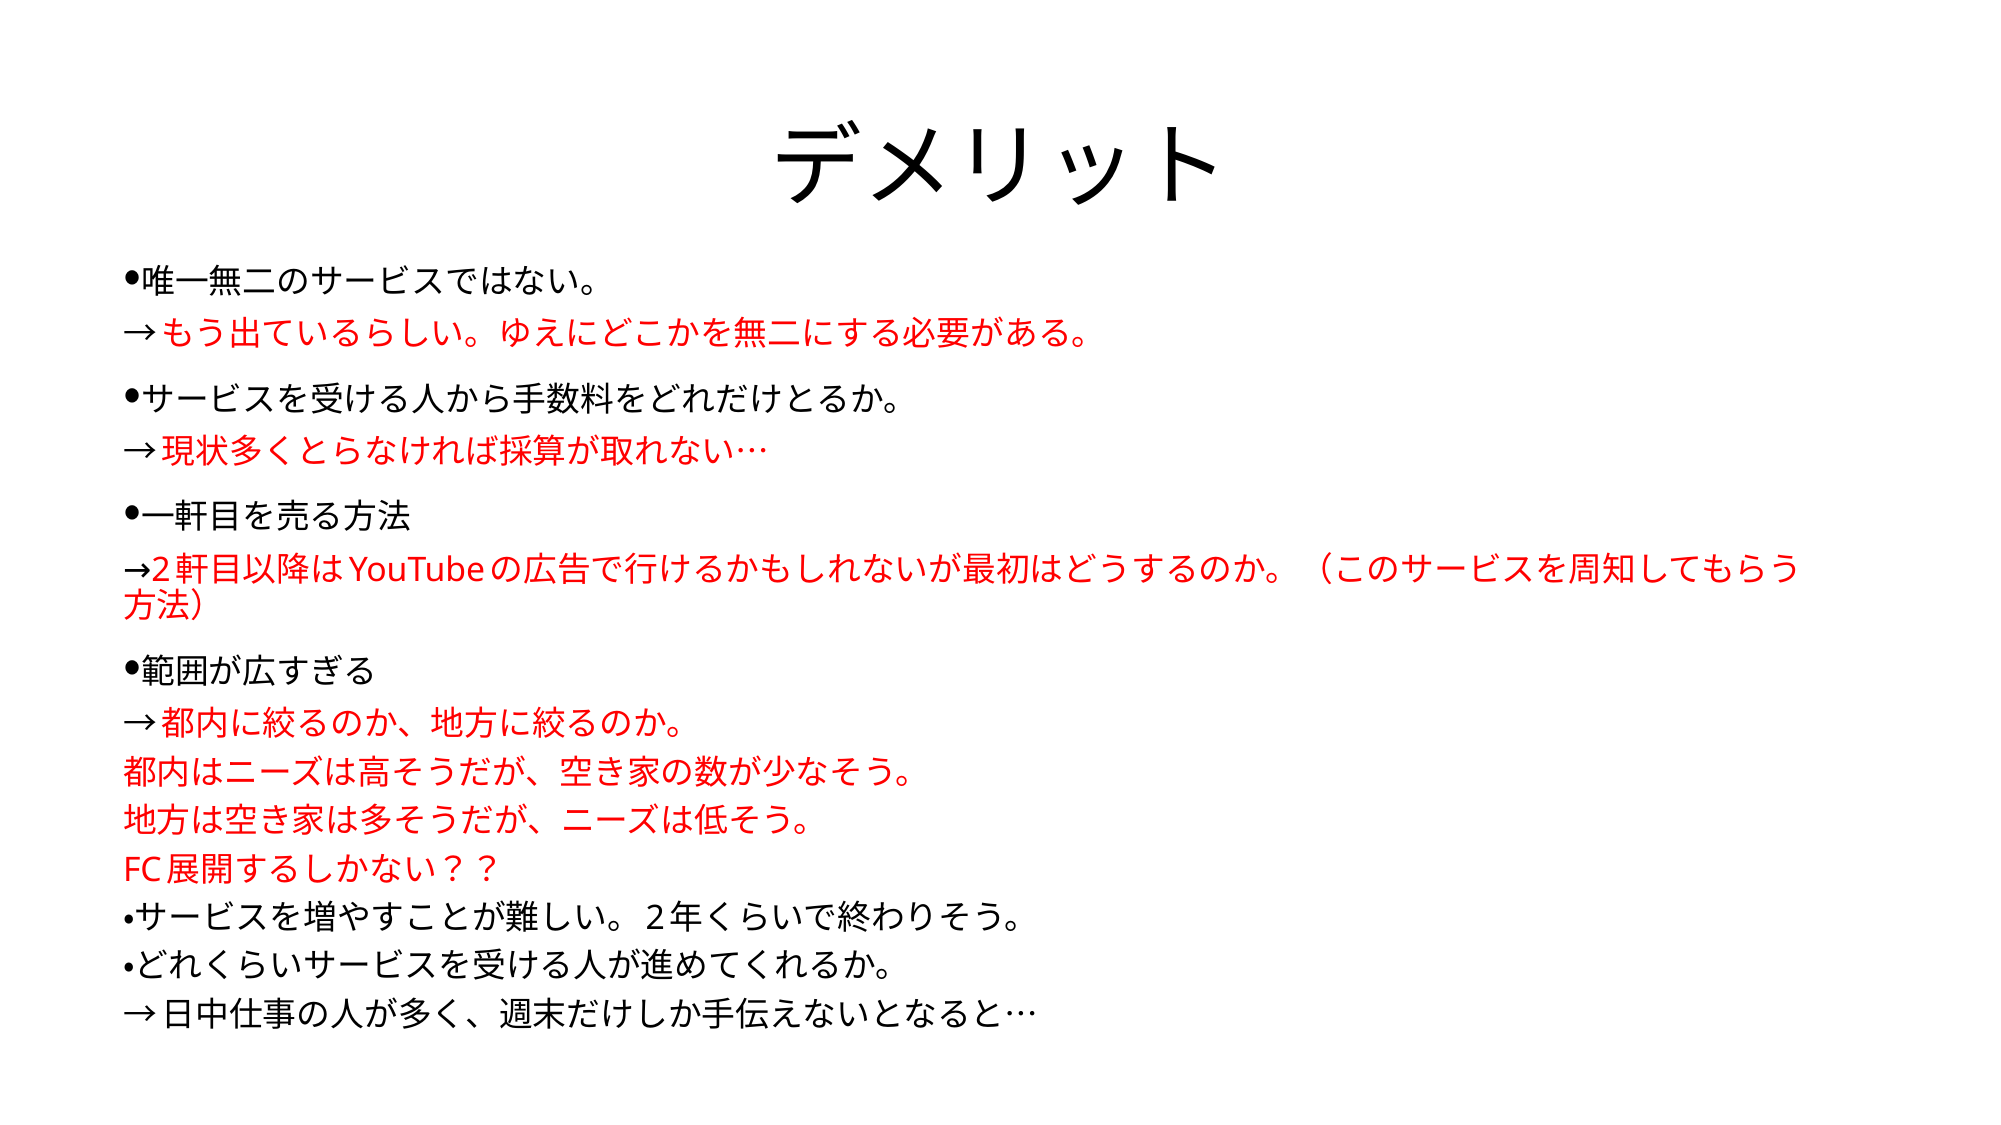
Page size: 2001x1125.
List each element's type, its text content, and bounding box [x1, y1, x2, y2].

list ・唯一無二のサービスではない。 →もう出ているらしい。ゆえにどこかを無二にする必要がある。 ・サービスを受ける人から手数料をどれだけとるか。 →現状多くとらなければ採算が取れない… ・一軒目を売る方法 →2軒目以降はYouTubeの広告で行けるかもしれないが最初はどうするのか。（このサービスを周知してもらう方法） ・範囲が広すぎる →都内に絞るのか、地方に絞るのか。 都内はニーズは高そうだが、空き家の数が少なそう。 地方は空き家は多そうだが、ニーズは低そう。 FC展開するしかない？？ ・サービスを増やすことが難しい。2年くらいで終わりそう。 ・どれくらいサービスを受ける人が進めてくれるか。 →日中仕事の人が多く、週末だけしか手伝えないとなると… [108, 239, 1834, 1044]
title デメリット [137, 59, 1863, 278]
